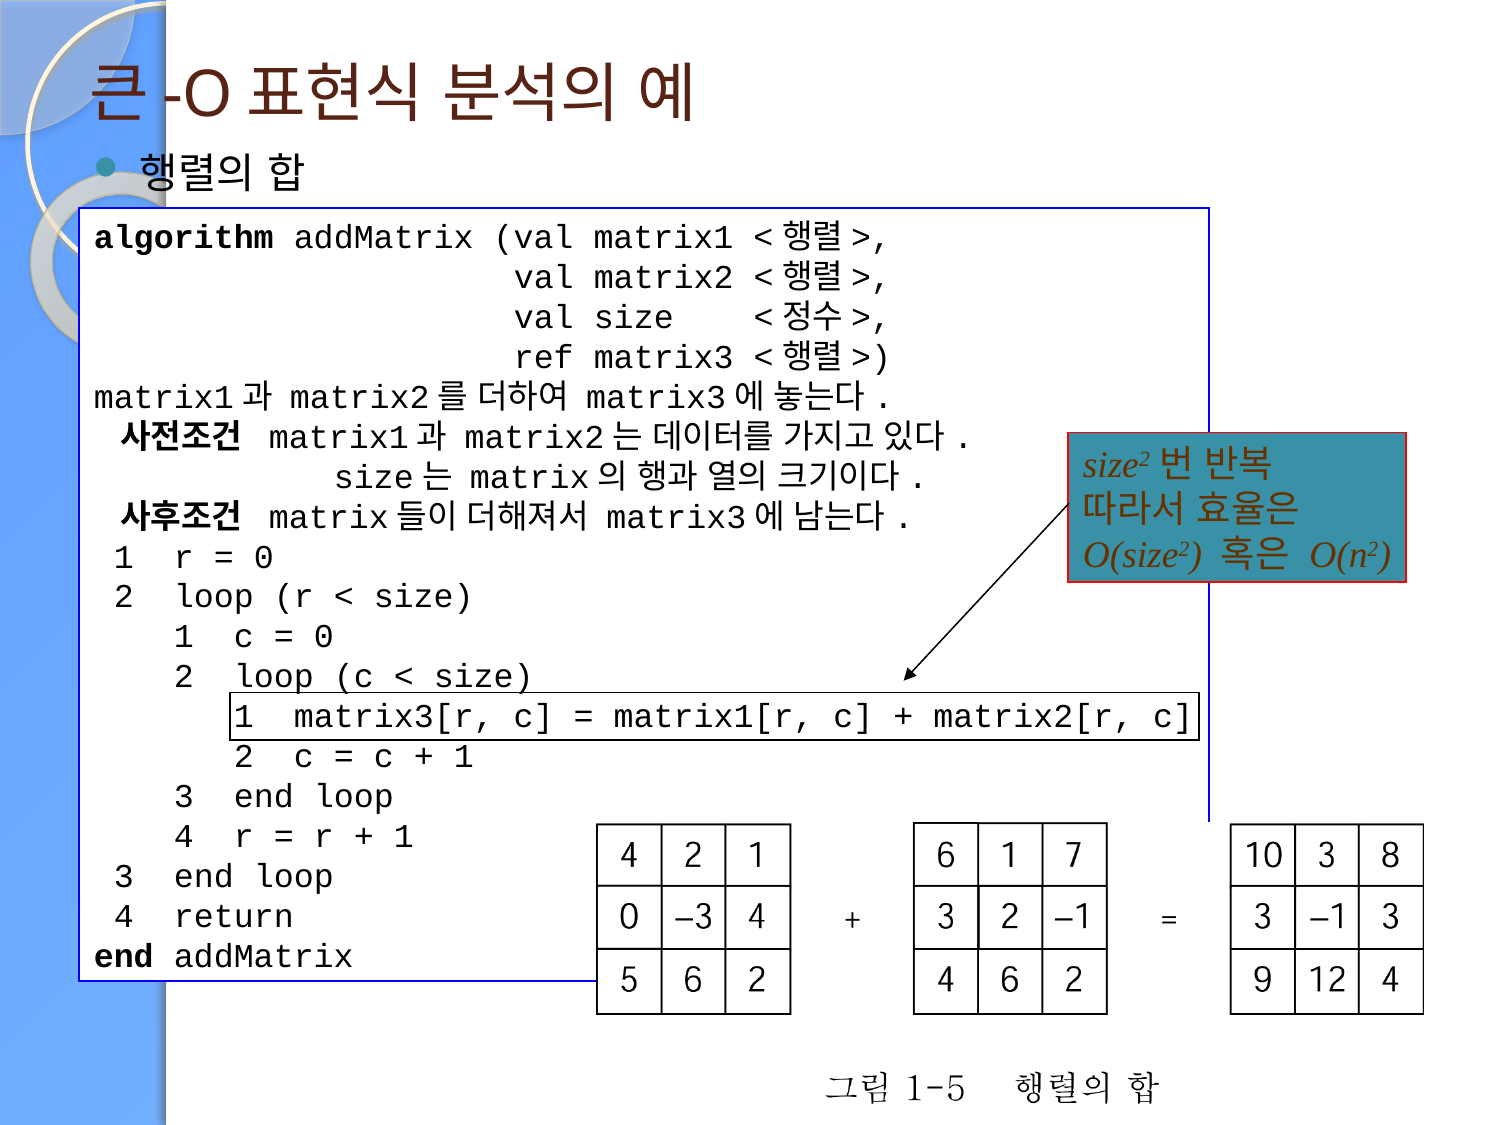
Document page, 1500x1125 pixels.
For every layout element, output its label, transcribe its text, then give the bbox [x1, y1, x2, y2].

text_box [903, 503, 1070, 681]
title 큰-O표현식 분석의 예 [75, 45, 1425, 138]
list 행렬의 합 [64, 148, 1057, 213]
text_box algorithm addMatrix (val matrix1 <행렬>, val matrix2 <행렬>, val size <정수>, ref matrix3 <행렬>) matrix1과 matrix2를 더하여 matrix3에 놓는다. 사전조건 matrix1과 matrix2는 데이터를 가지고 있다. size는 matrix의 행과 열의 크기이다. 사후조건 matrix들이 더해져서 matrix3에 남는다. 1 r = 0 2 loop (r < size) 1 c = 0 2 loop (c < size) 1 matrix3[r, c] = matrix1[r, c] + matrix2[r, c] 2 c = c + 1 3 end loop 4 r = r + 1 3 end loop 4 return end addMatrix [79, 207, 1209, 982]
text_box size2번 반복 따라서 효율은 O(size2) 혹은 O(n2) [1068, 432, 1406, 583]
text_box [230, 692, 1199, 740]
picture [596, 822, 1424, 1105]
